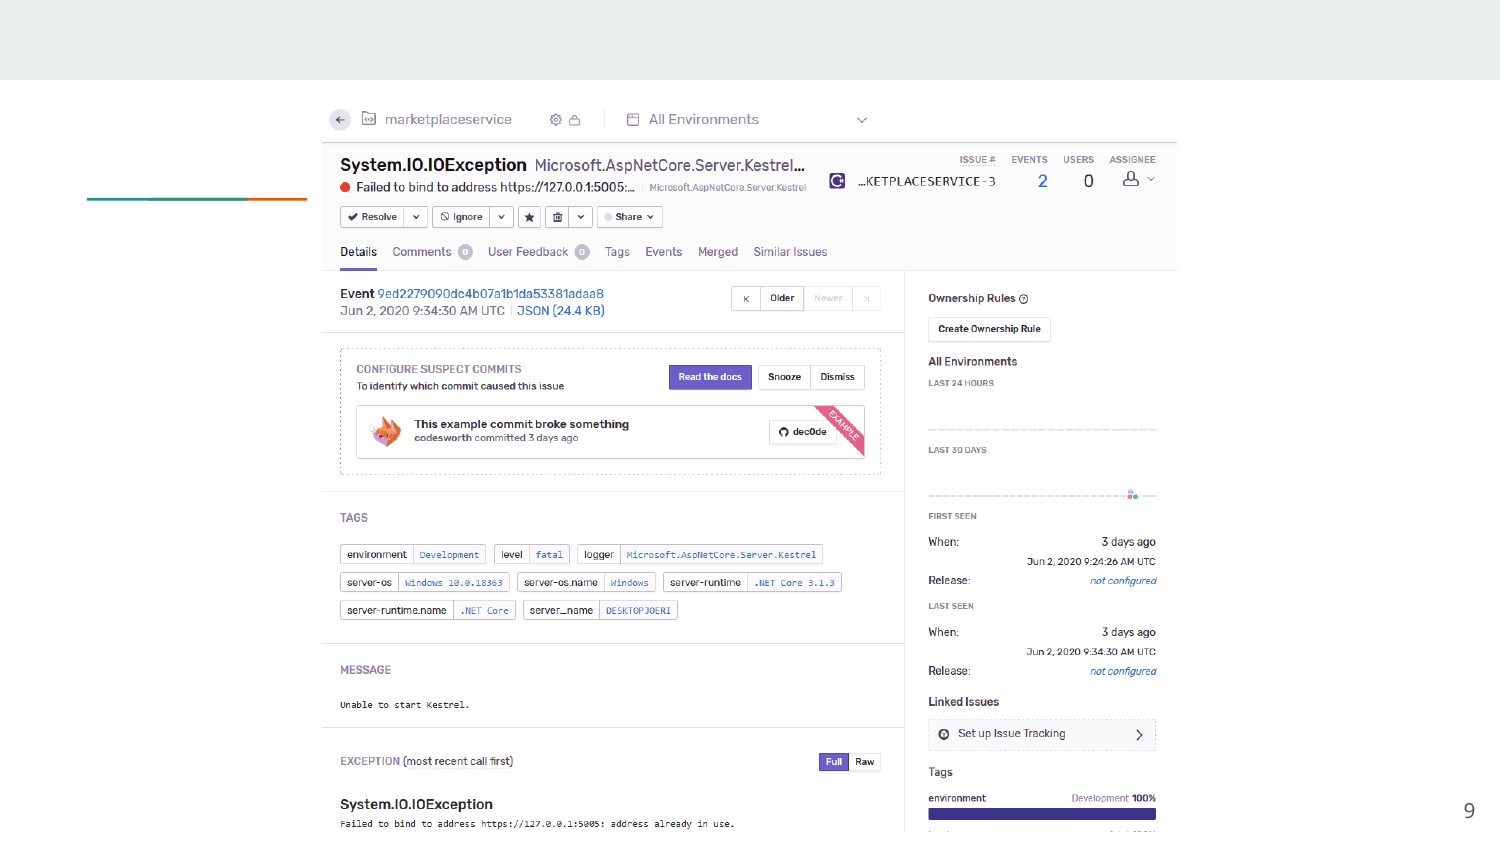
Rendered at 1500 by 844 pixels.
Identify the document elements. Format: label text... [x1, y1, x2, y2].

slide_number ‹#› [1400, 779, 1491, 844]
picture [322, 99, 1178, 832]
